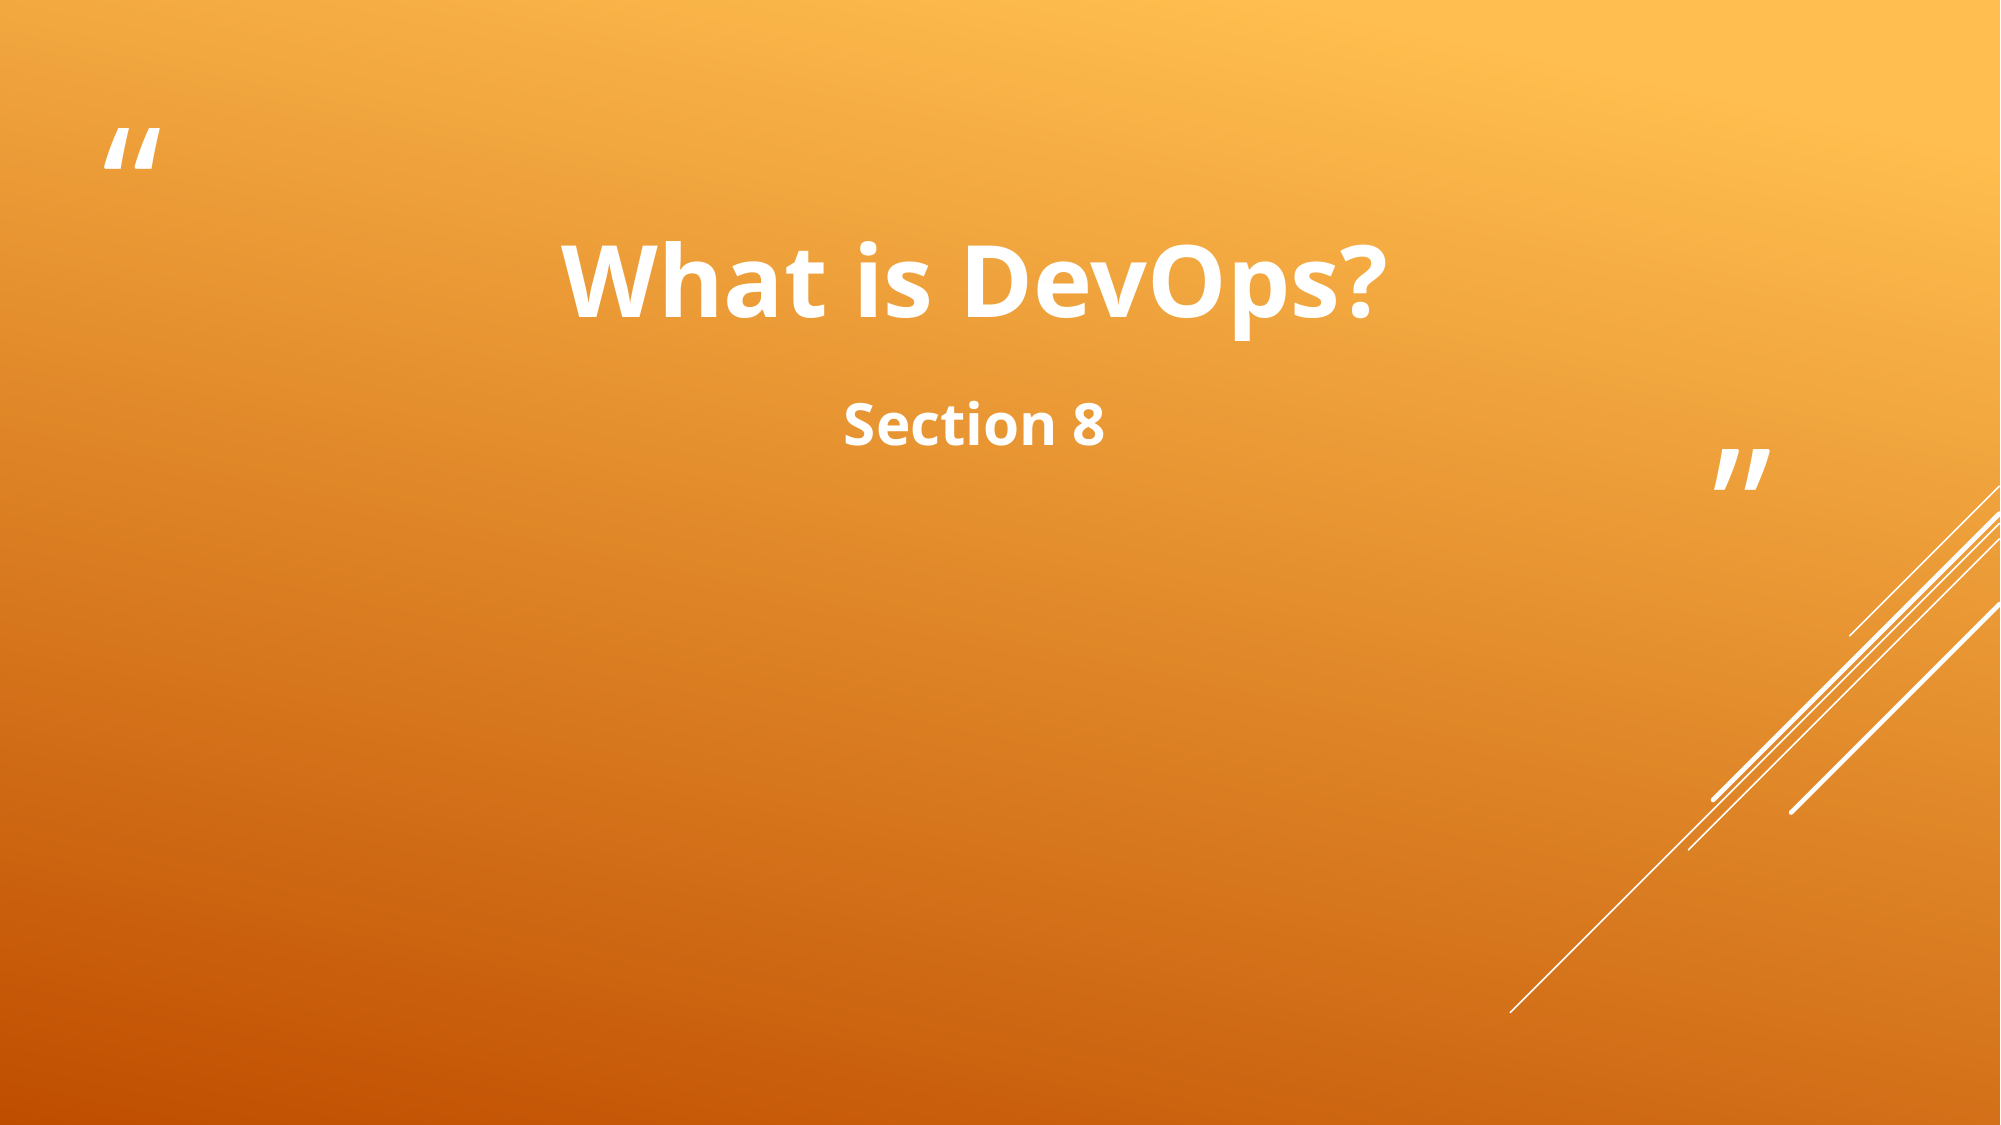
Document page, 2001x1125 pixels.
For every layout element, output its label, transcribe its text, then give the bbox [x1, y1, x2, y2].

title What is DevOps? Section 8 [140, 112, 1810, 563]
